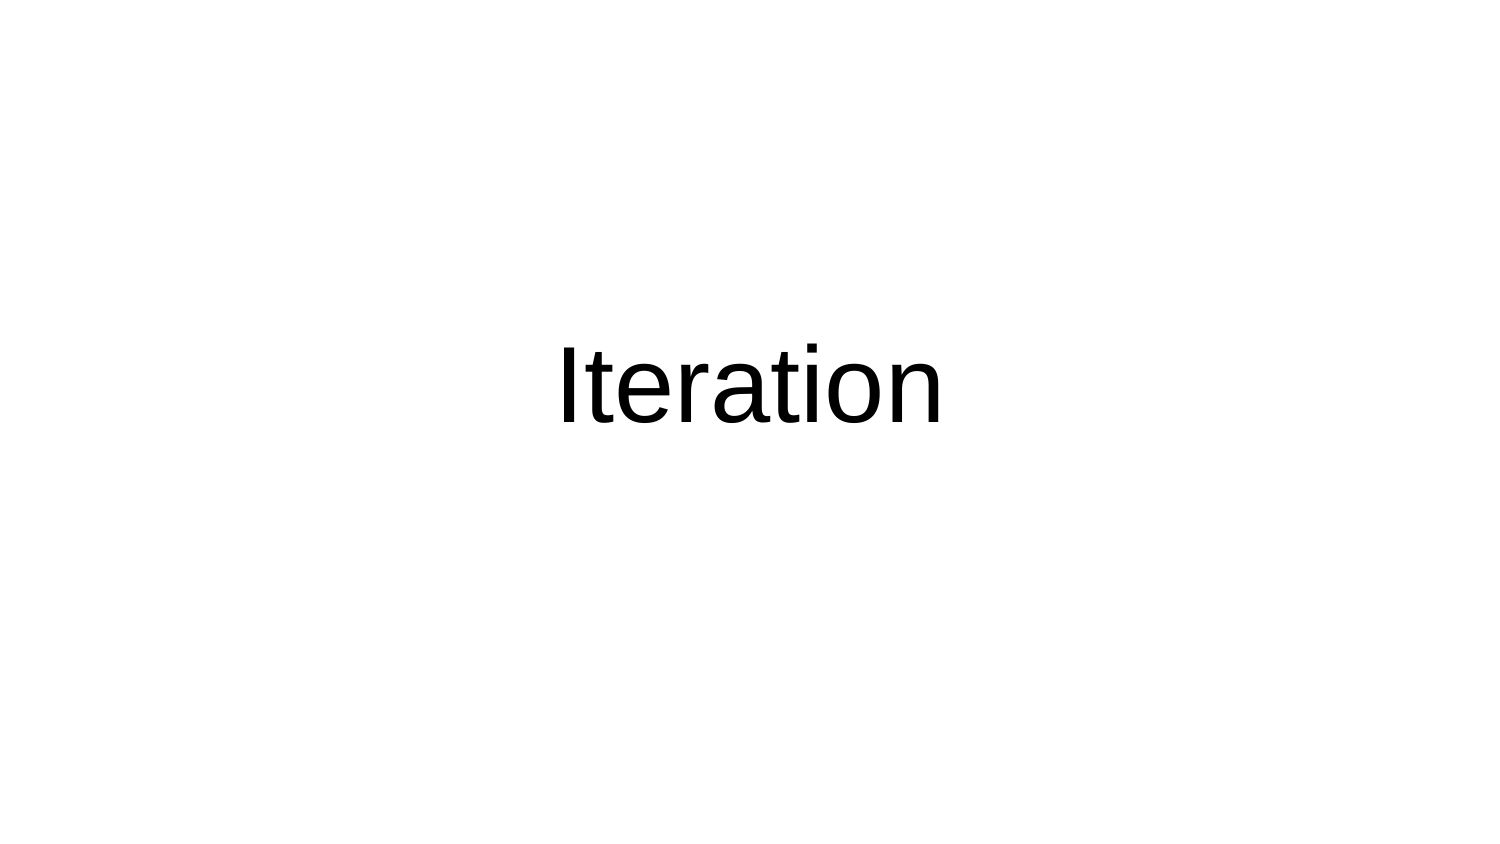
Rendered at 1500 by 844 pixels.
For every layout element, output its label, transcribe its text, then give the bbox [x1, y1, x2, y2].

title Iteration [51, 294, 1449, 459]
